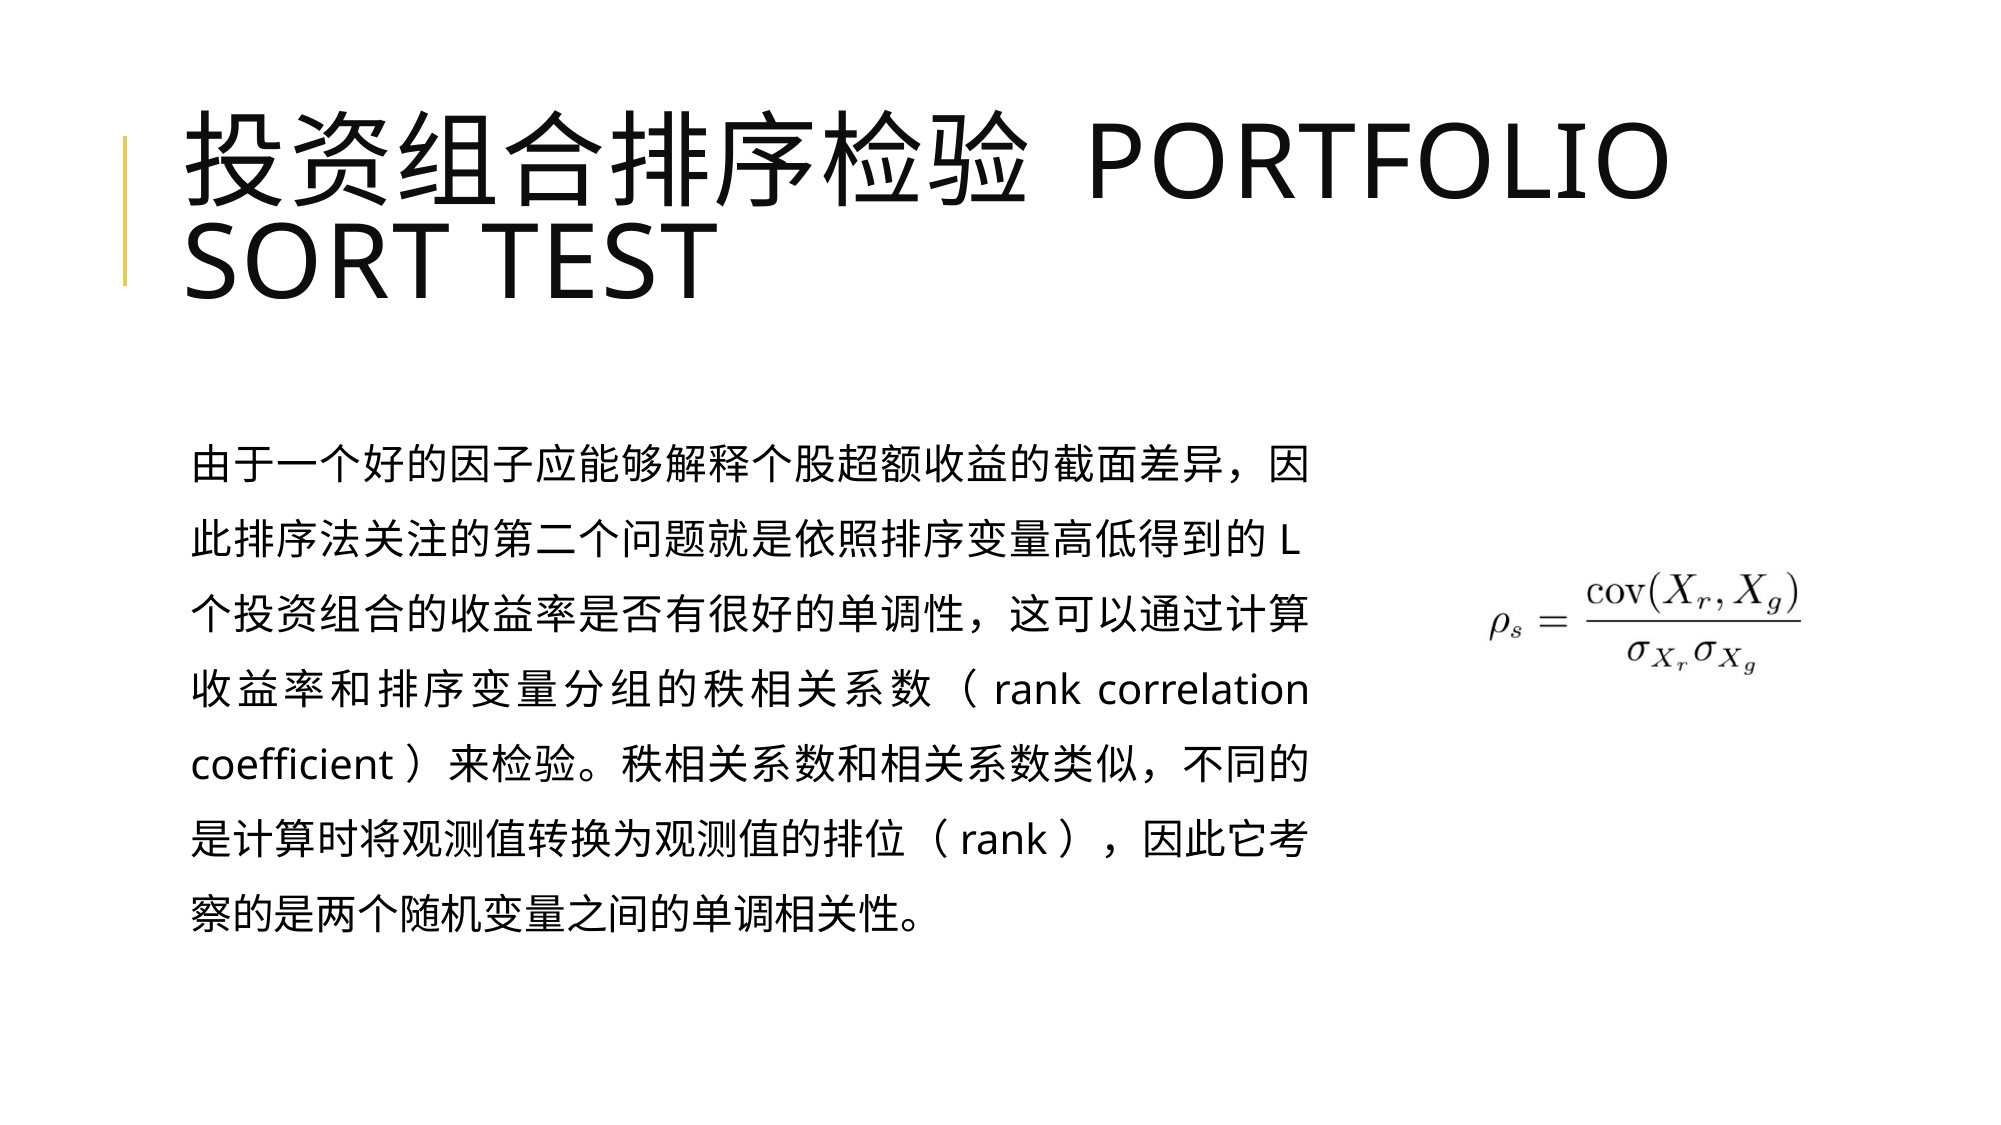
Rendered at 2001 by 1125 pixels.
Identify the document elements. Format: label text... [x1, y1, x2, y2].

list 由于一个好的因子应能够解释个股超额收益的截面差异，因此排序法关注的第二个问题就是依照排序变量高低得到的L个投资组合的收益率是否有很好的单调性，这可以通过计算收益率和排序变量分组的秩相关系数（rank correlation coefficient）来检验。秩相关系数和相关系数类似，不同的是计算时将观测值转换为观测值的排位（rank），因此它考察的是两个随机变量之间的单调相关性。 [168, 404, 1319, 1065]
picture [1466, 546, 1834, 691]
title 投资组合排序检验 portfolio sort test [168, 96, 1834, 342]
